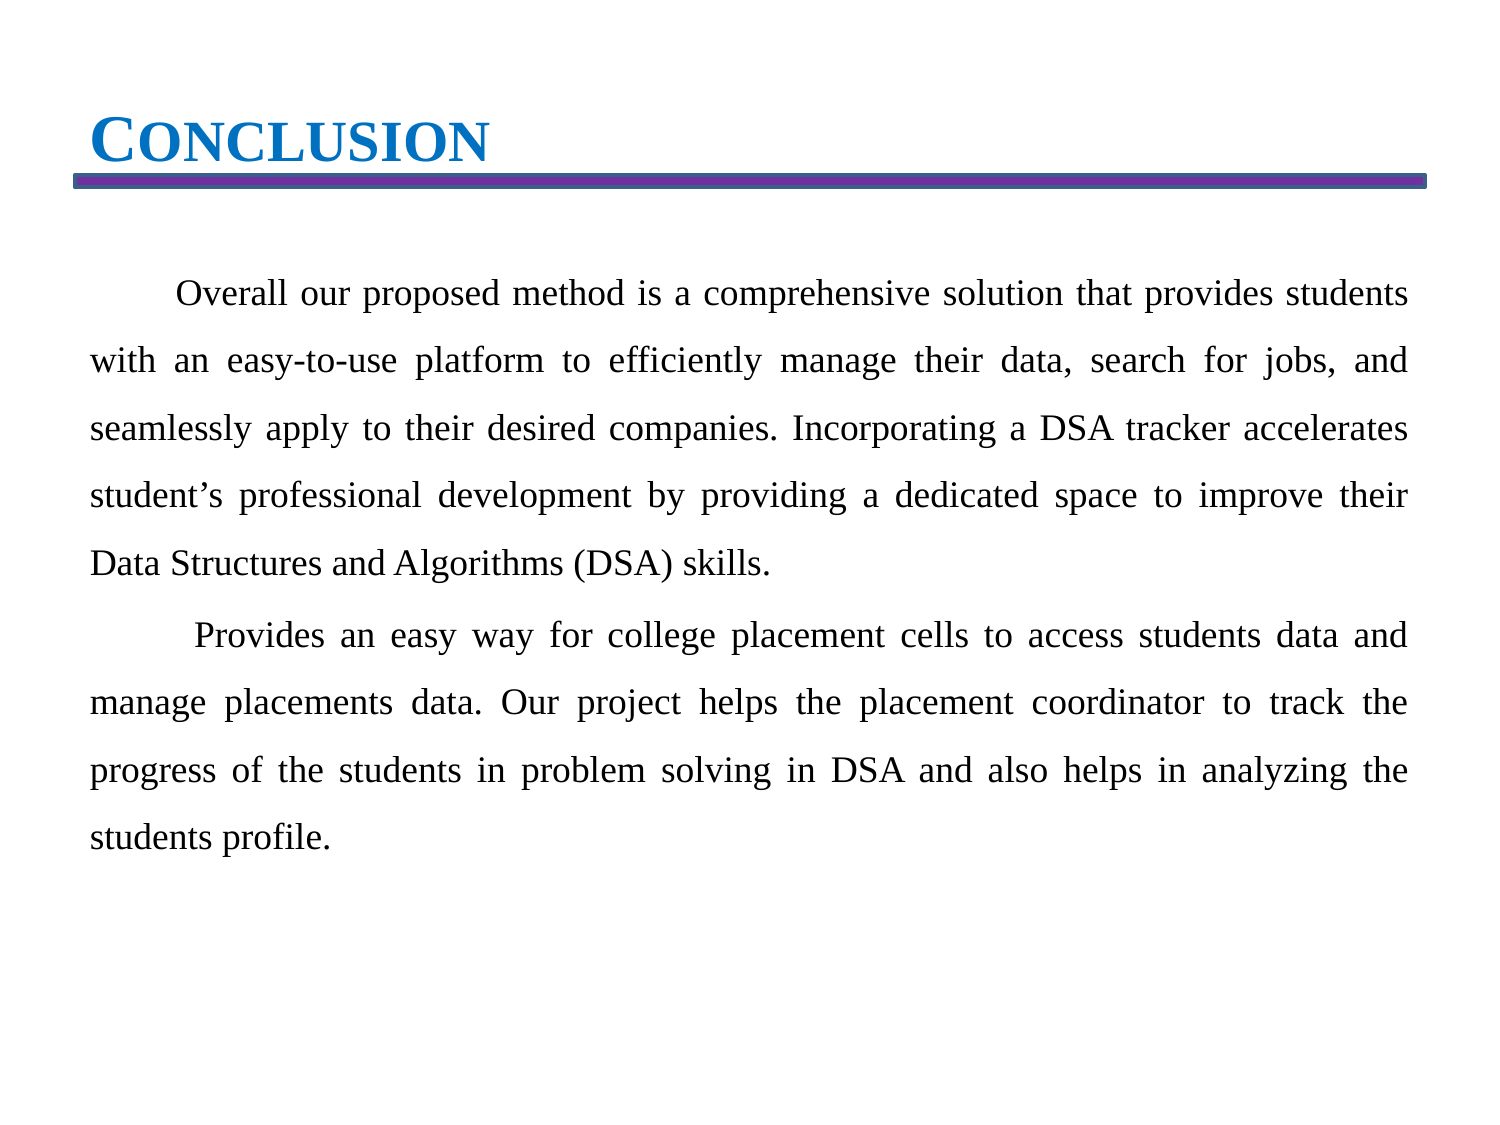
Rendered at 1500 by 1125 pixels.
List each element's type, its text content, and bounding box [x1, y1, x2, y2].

text_box Overall our proposed method is a comprehensive solution that provides students with an easy-to-use platform to efficiently manage their data, search for jobs, and seamlessly apply to their desired companies. Incorporating a DSA tracker accelerates student’s professional development by providing a dedicated space to improve their Data Structures and Algorithms (DSA) skills. Provides an easy way for college placement cells to access students data and manage placements data. Our project helps the placement coordinator to track the progress of the students in problem solving in DSA and also helps in analyzing the students profile. [74, 237, 1425, 865]
text_box CONCLUSION [75, 87, 1450, 163]
text_box [74, 174, 1425, 188]
